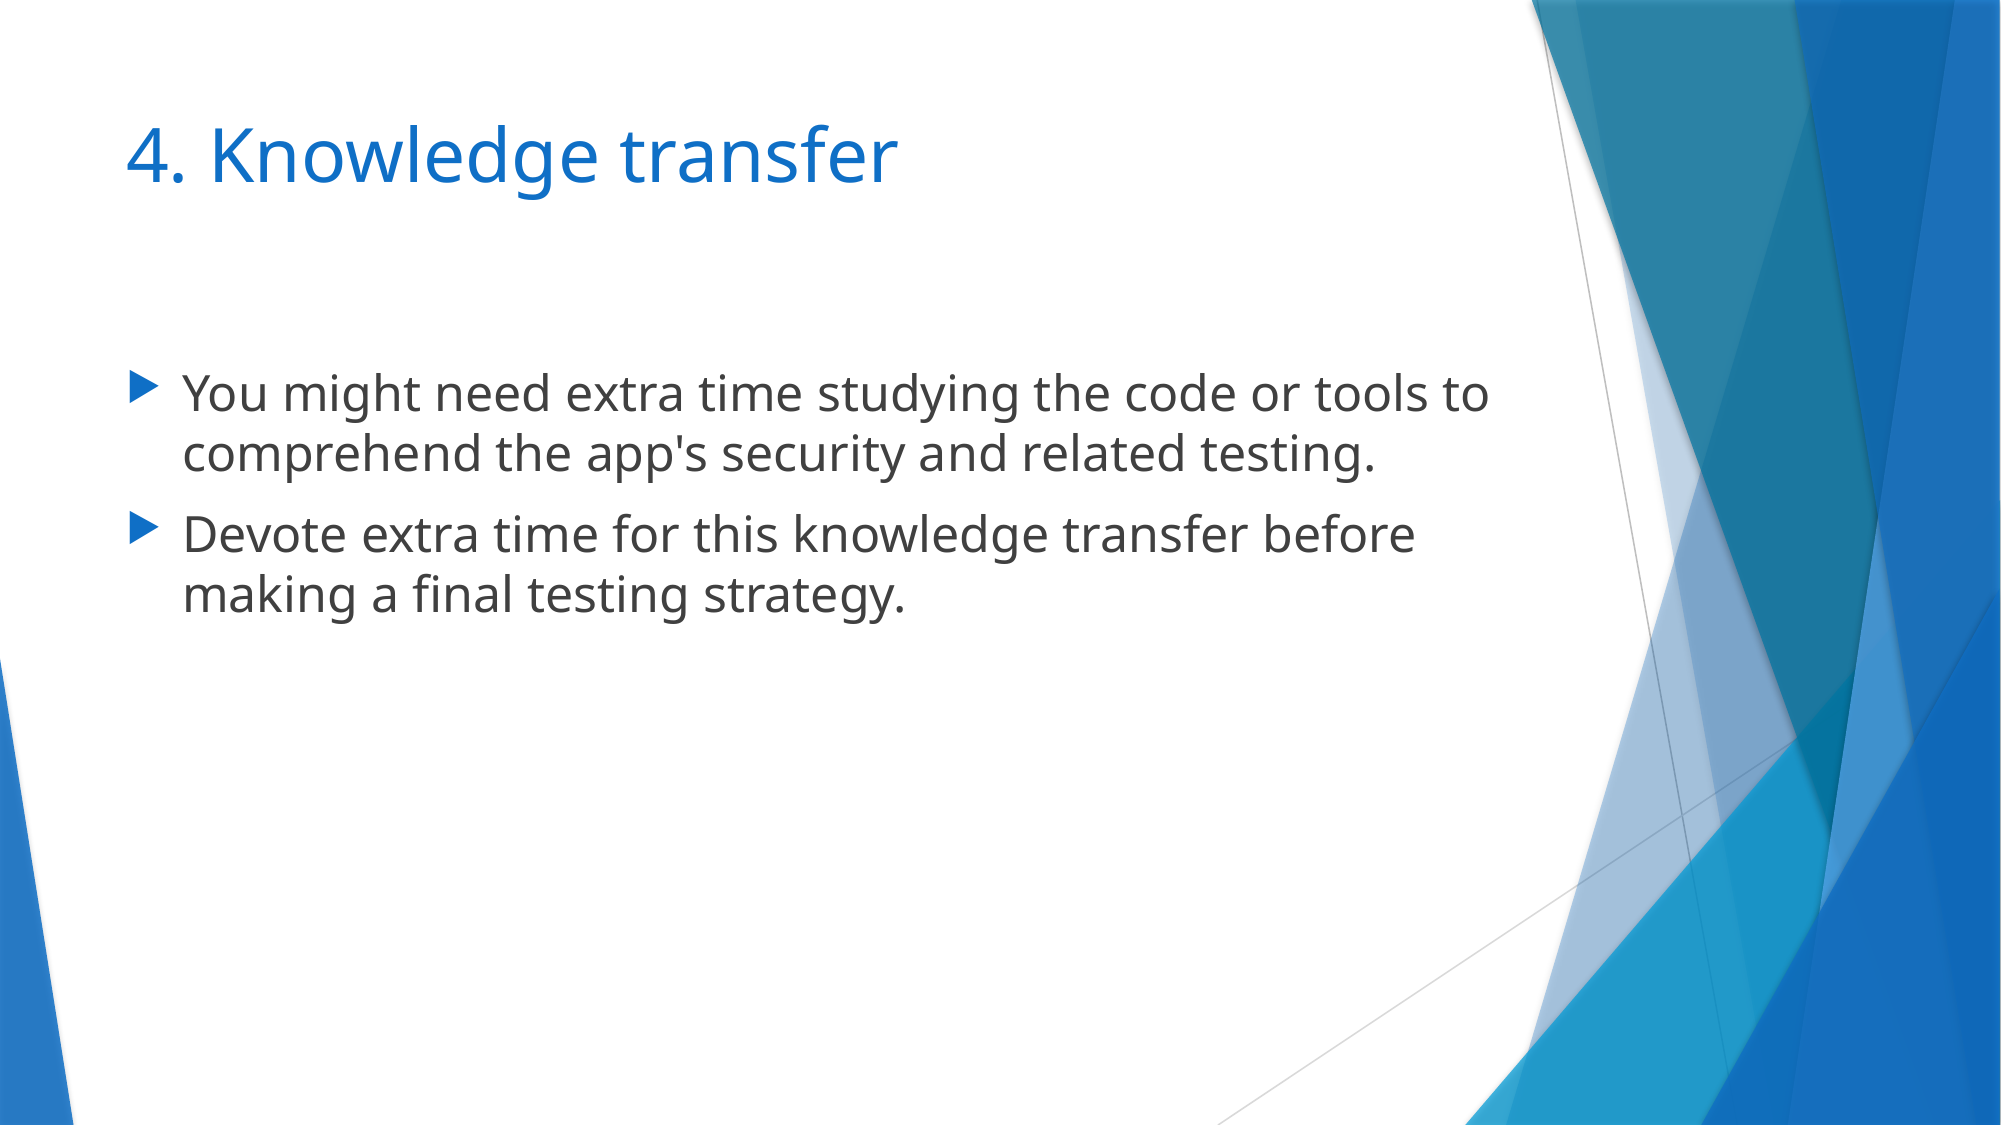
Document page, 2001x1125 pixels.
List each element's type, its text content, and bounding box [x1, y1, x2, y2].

title 4. Knowledge transfer [111, 99, 1522, 317]
list You might need extra time studying the code or tools to comprehend the app's security and related testing. Devote extra time for this knowledge transfer before making a final testing strategy. [111, 354, 1522, 992]
